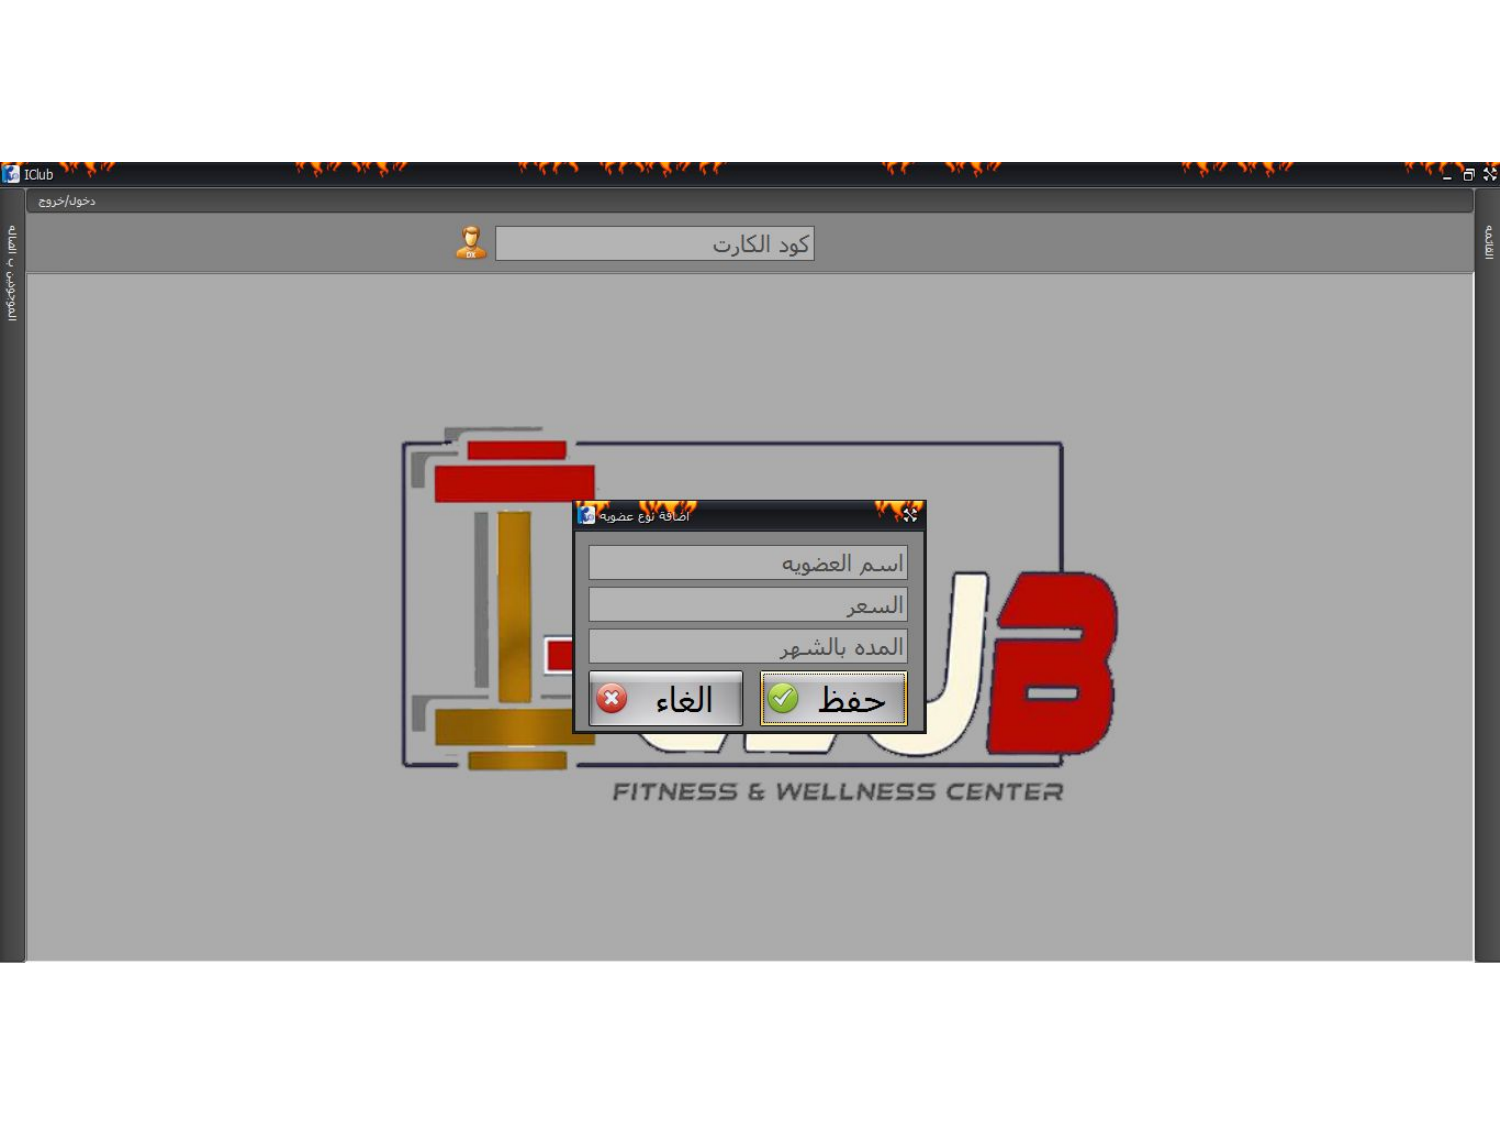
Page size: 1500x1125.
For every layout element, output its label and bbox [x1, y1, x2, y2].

picture [0, 162, 1500, 963]
